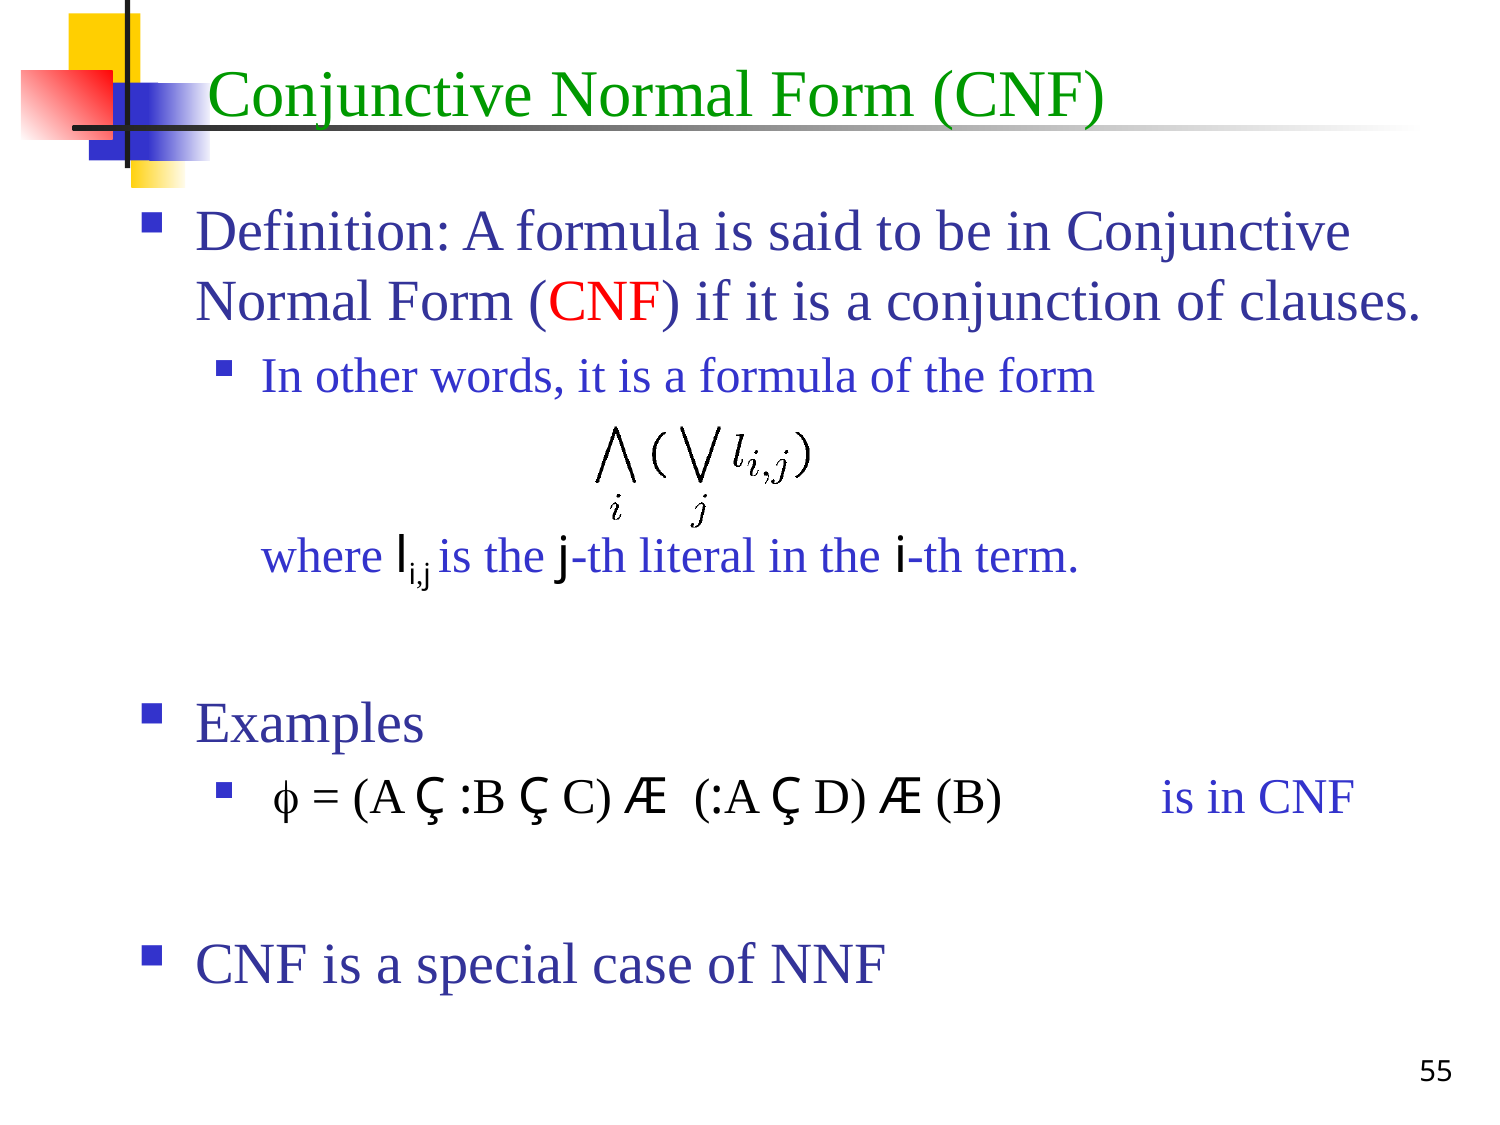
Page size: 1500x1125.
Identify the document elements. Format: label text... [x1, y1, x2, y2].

picture [595, 424, 810, 528]
slide_number 55 [1155, 1024, 1468, 1100]
title Conjunctive Normal Form (CNF) [192, 0, 1471, 138]
list Definition: A formula is said to be in Conjunctive Normal Form (CNF) if it is a conjunction of clauses. In other words, it is a formula of the form where li,j is the j-th literal in the i-th term. Examples  = (A Ç :B Ç C) Æ (:A Ç D) Æ (B) is in CNF CNF is a special case of NNF [123, 184, 1469, 1000]
